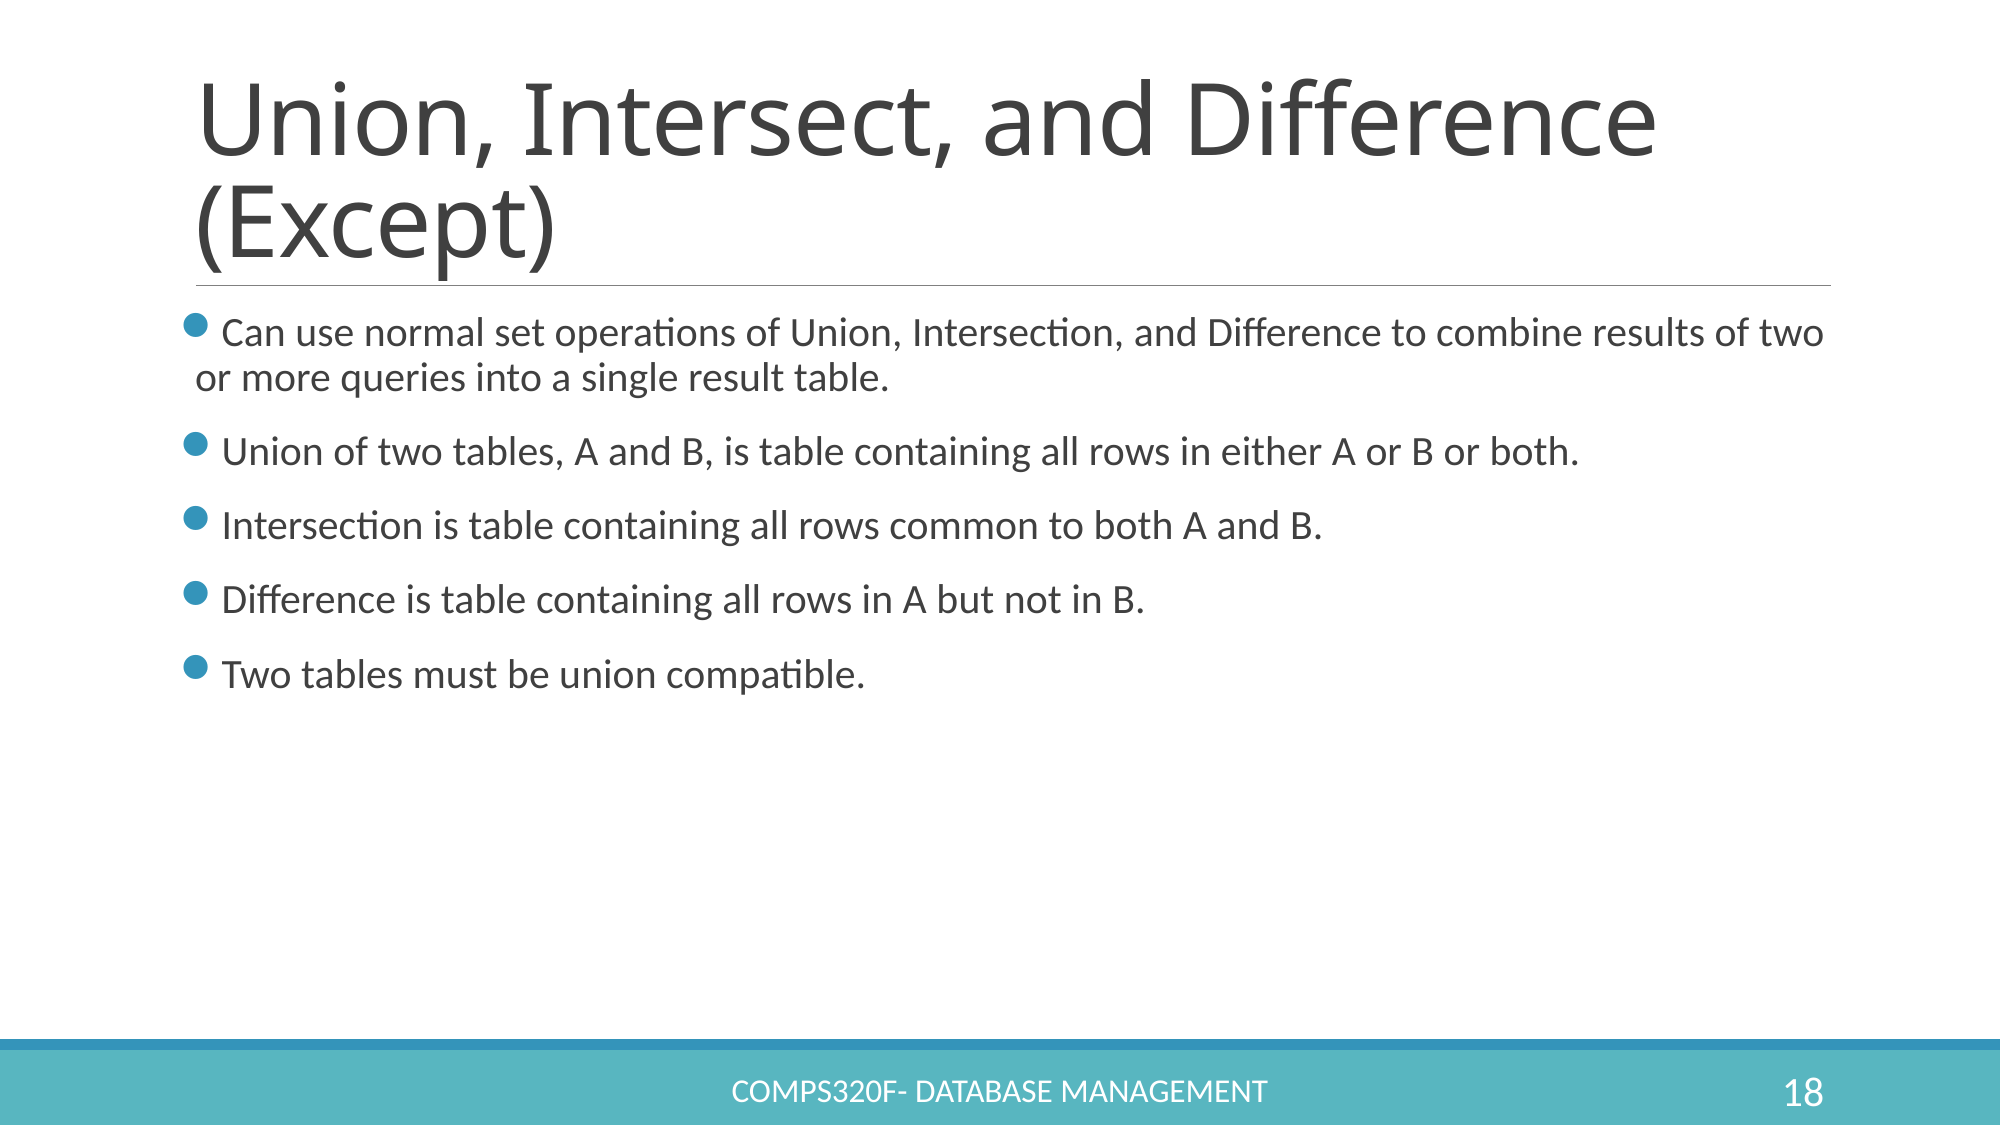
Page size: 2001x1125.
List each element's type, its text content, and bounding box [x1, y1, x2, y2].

footer COMPS320F- Database Management [604, 1059, 1396, 1120]
title Union, Intersect, and Difference (Except) [180, 47, 1830, 285]
list Can use normal set operations of Union, Intersection, and Difference to combine results of two or more queries into a single result table. Union of two tables, A and B, is table containing all rows in either A or B or both. Intersection is table containing all rows common to both A and B. Difference is table containing all rows in A but not in B. Two tables must be union compatible. [180, 302, 1830, 963]
slide_number 18 [1624, 1059, 1840, 1120]
